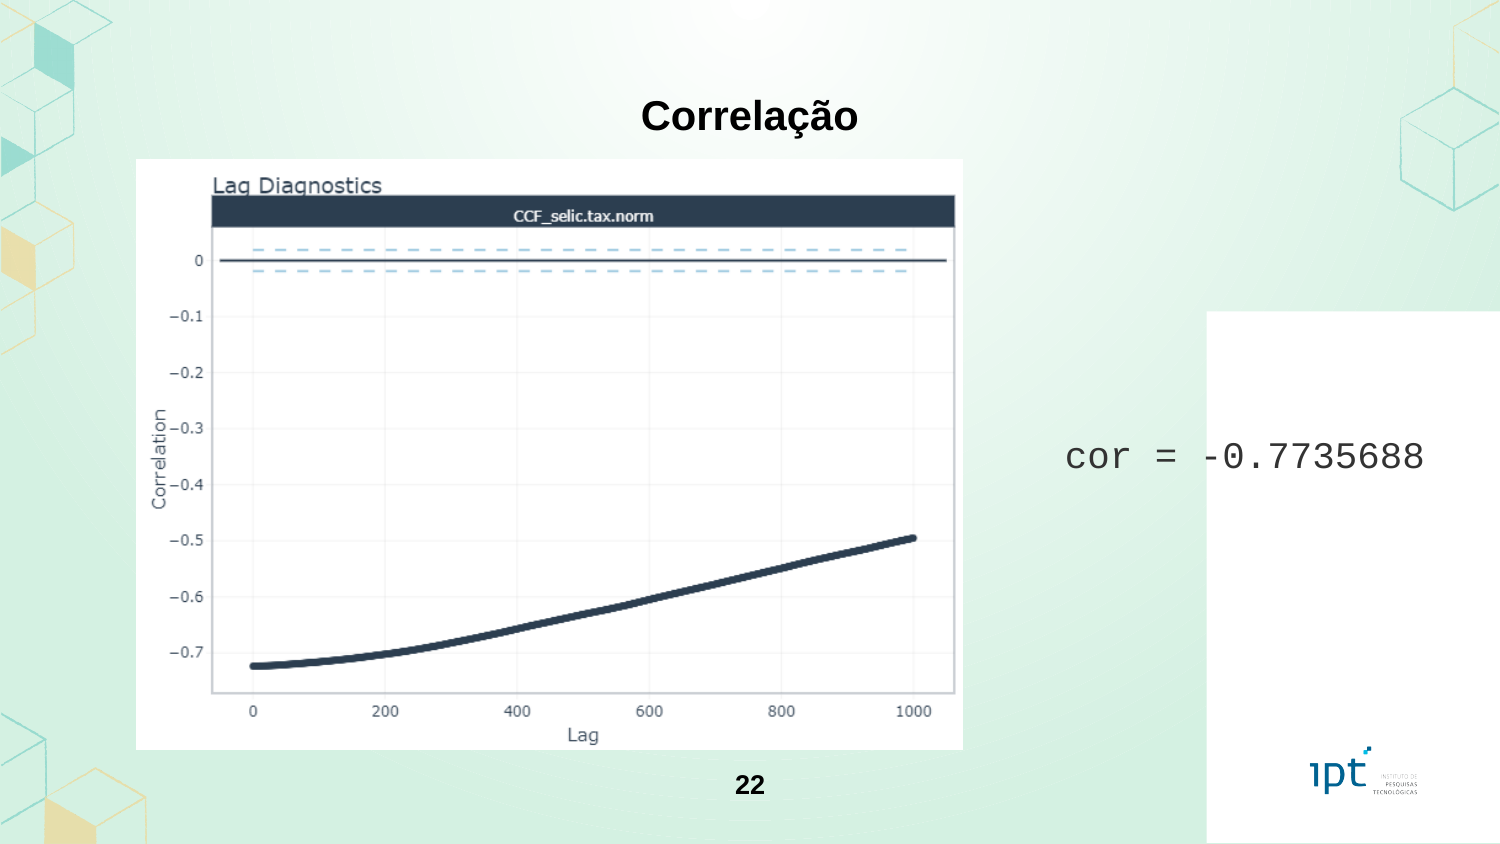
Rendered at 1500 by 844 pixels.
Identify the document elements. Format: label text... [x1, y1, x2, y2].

picture [136, 159, 964, 750]
picture [1296, 733, 1433, 815]
slide_number 22 [705, 758, 795, 844]
text_box cor = -0.7735688 [1050, 424, 1457, 484]
title Correlação [203, 74, 1297, 140]
